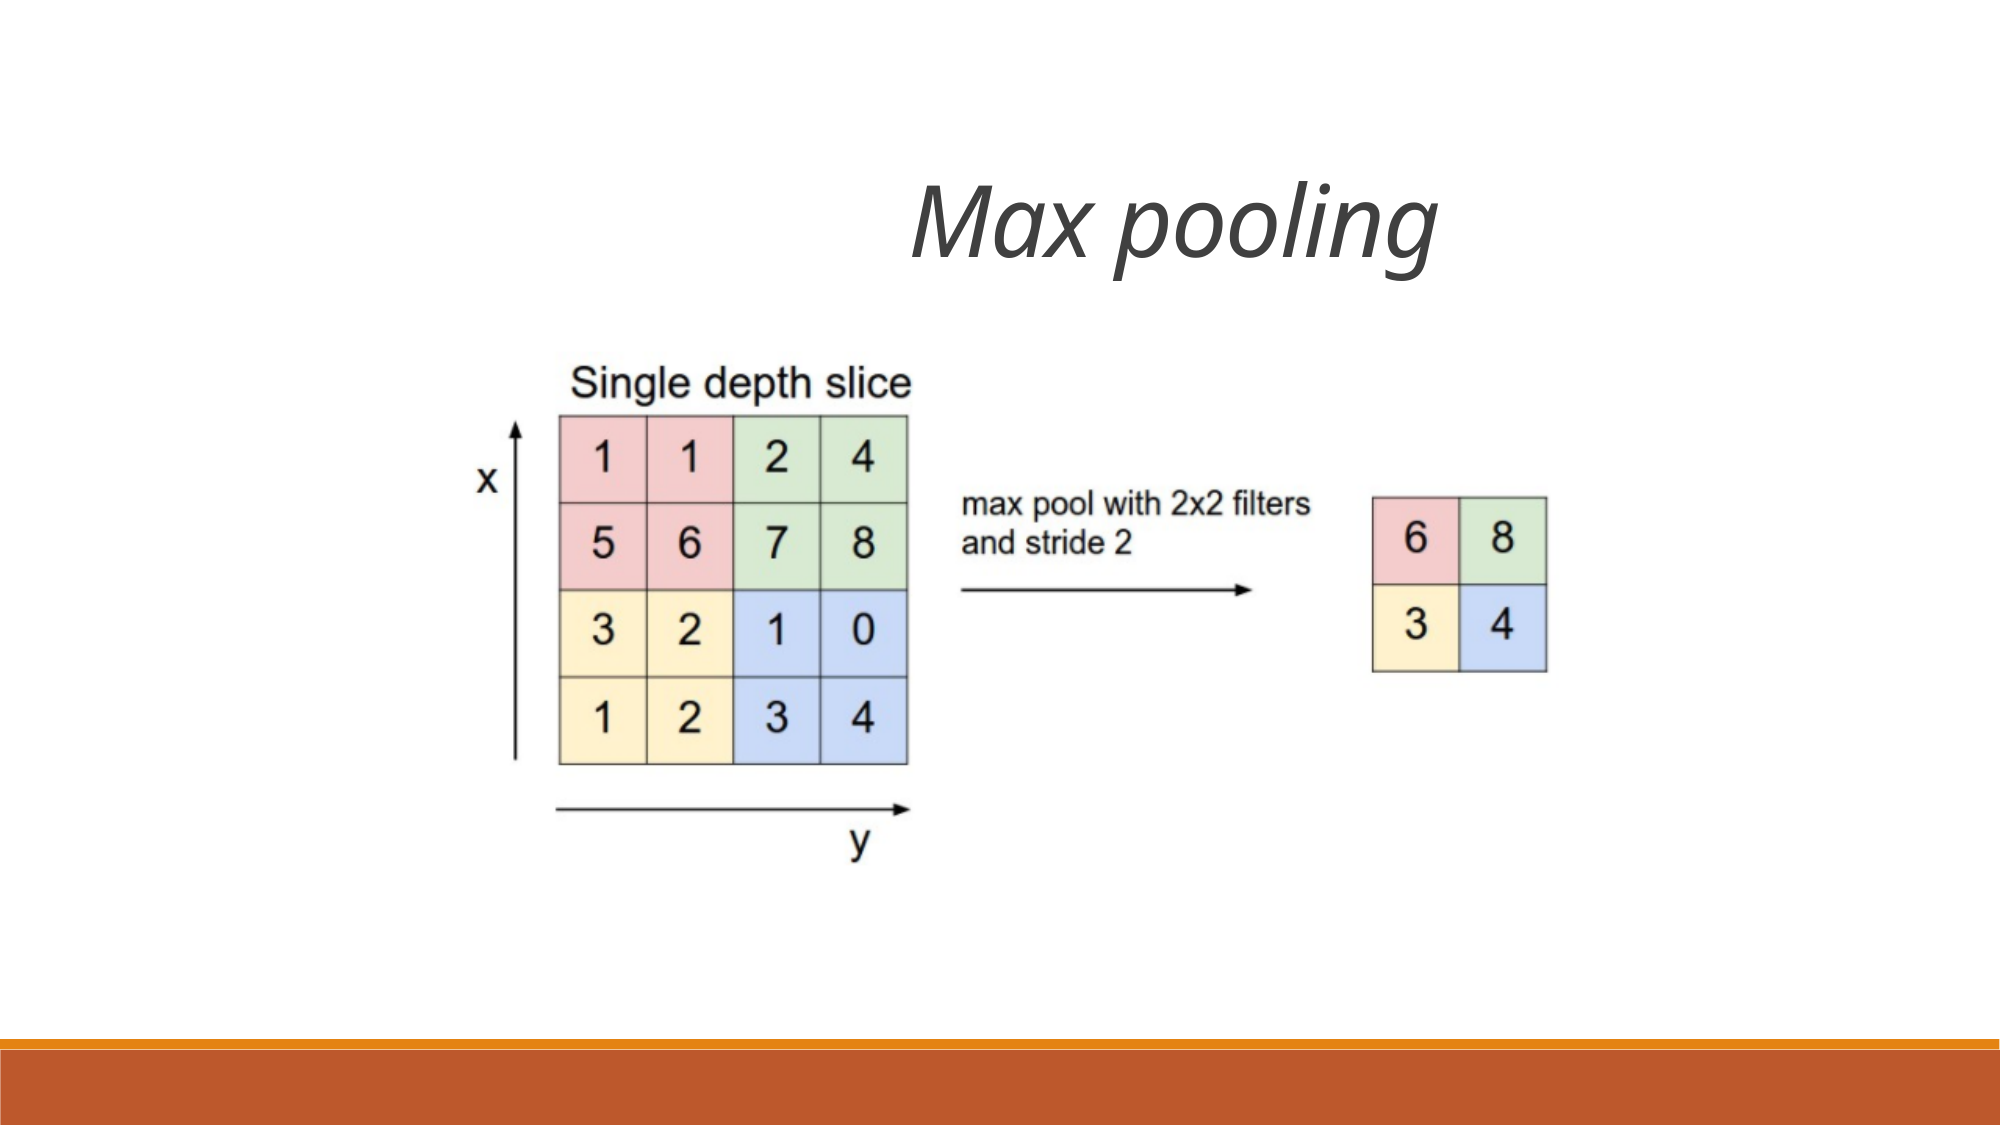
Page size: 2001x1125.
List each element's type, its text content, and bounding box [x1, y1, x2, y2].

title Max pooling [349, 46, 2000, 286]
picture [473, 302, 1574, 889]
